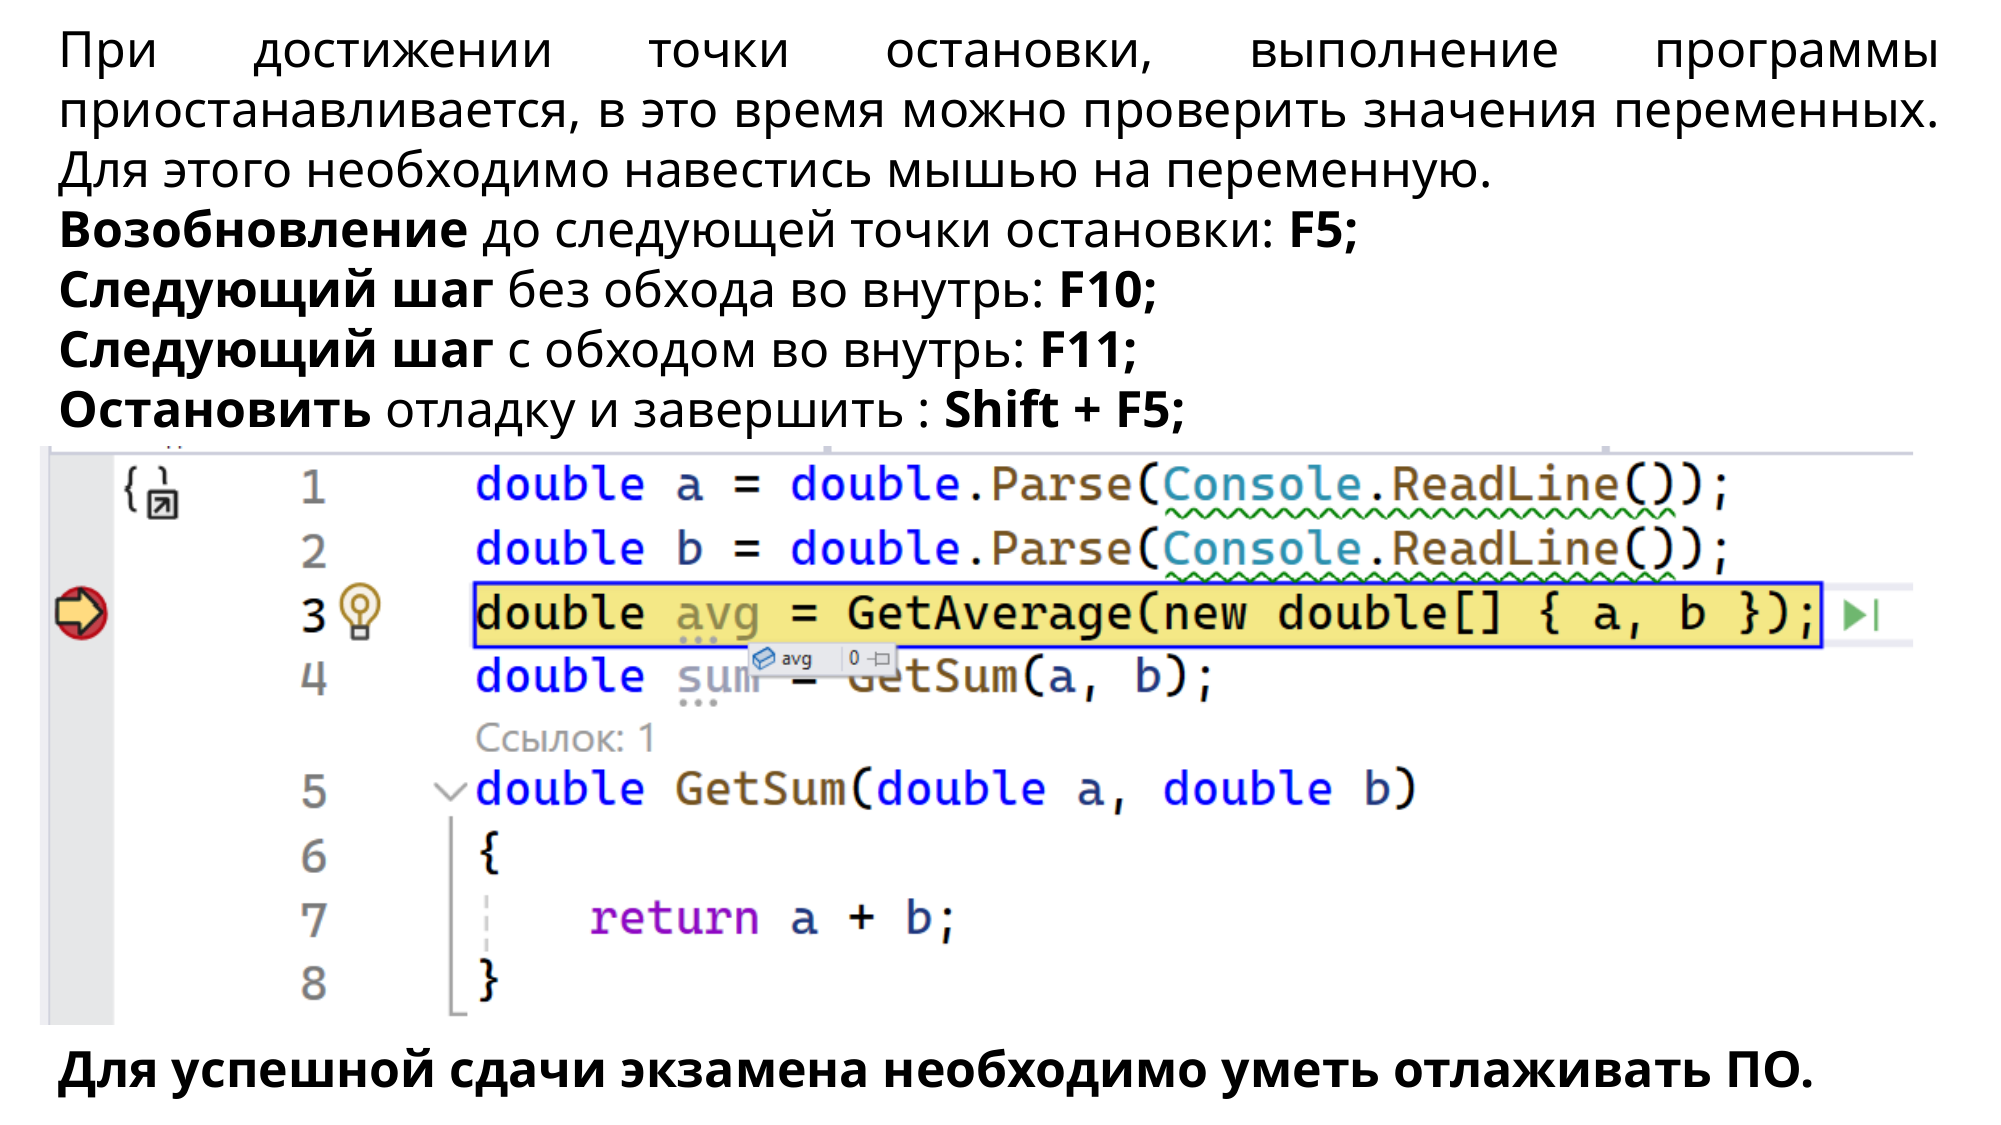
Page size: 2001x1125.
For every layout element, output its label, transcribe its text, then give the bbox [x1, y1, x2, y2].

text_box При достижении точки остановки, выполнение программы приостанавливается, в это время можно проверить значения переменных. Для этого необходимо навестись мышью на переменную. Возобновление до следующей точки остановки: F5; Следующий шаг без обхода во внутрь: F10; Следующий шаг с обходом во внутрь: F11; Остановить отладку и завершить : Shift + F5; Для успешной сдачи экзамена необходимо уметь отлаживать ПО. [0, 10, 2000, 1105]
picture [39, 446, 1914, 1025]
